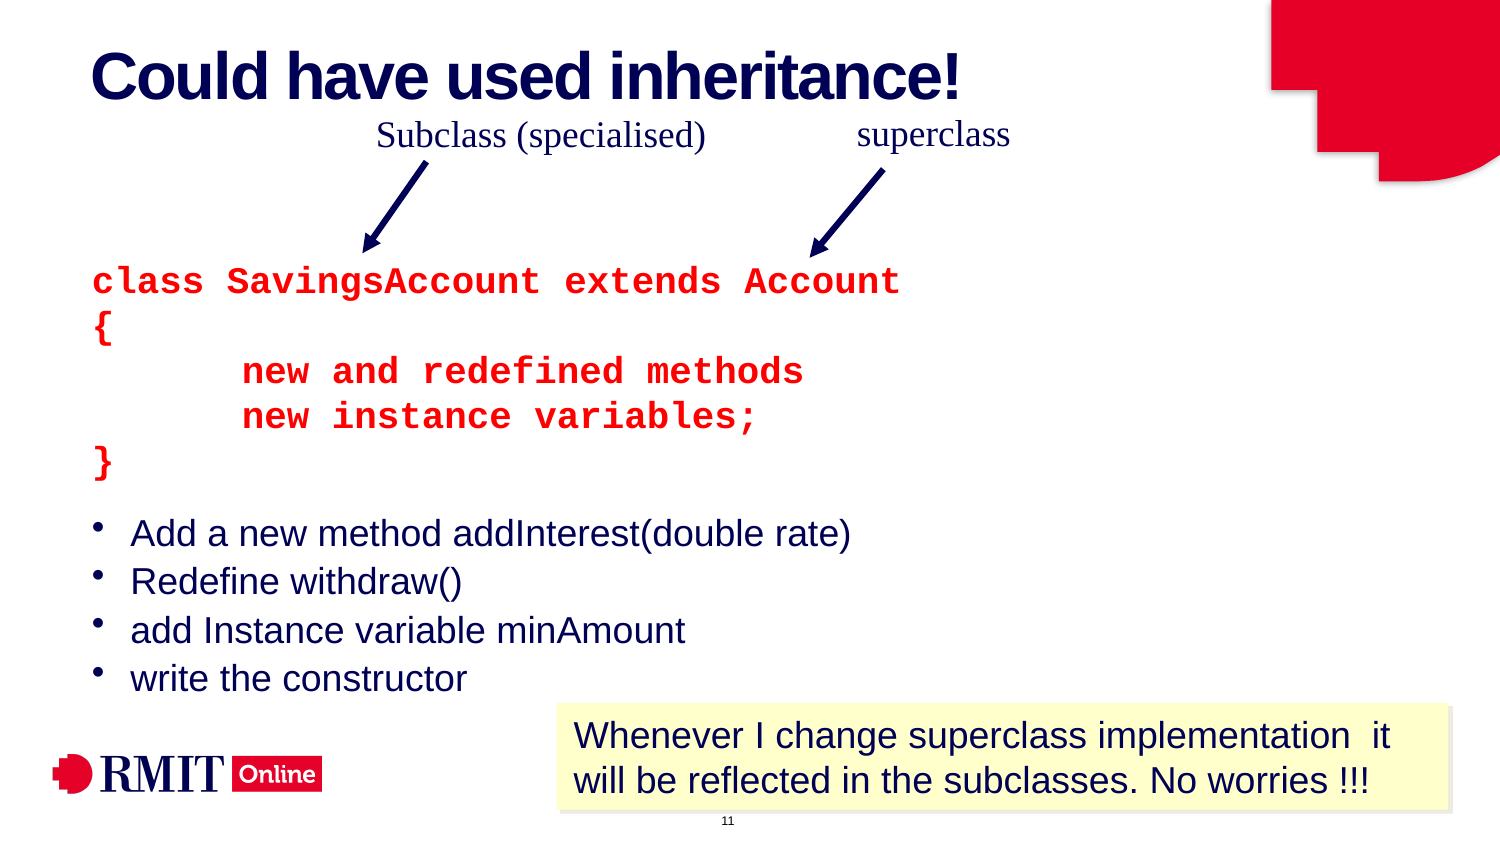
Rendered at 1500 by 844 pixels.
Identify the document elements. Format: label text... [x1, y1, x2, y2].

text_box class SavingsAccount extends Account { new and redefined methods new instance variables; } [75, 247, 1449, 490]
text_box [809, 100, 1197, 258]
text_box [360, 102, 848, 254]
title Could have used inheritance! [75, 42, 1312, 247]
text_box Whenever I change superclass implementation it will be reflected in the subclasses. No worries !!! [556, 702, 1449, 810]
picture [51, 753, 323, 795]
text_box Add a new method addInterest(double rate) Redefine withdraw() add Instance variable minAmount write the constructor [75, 509, 1434, 708]
